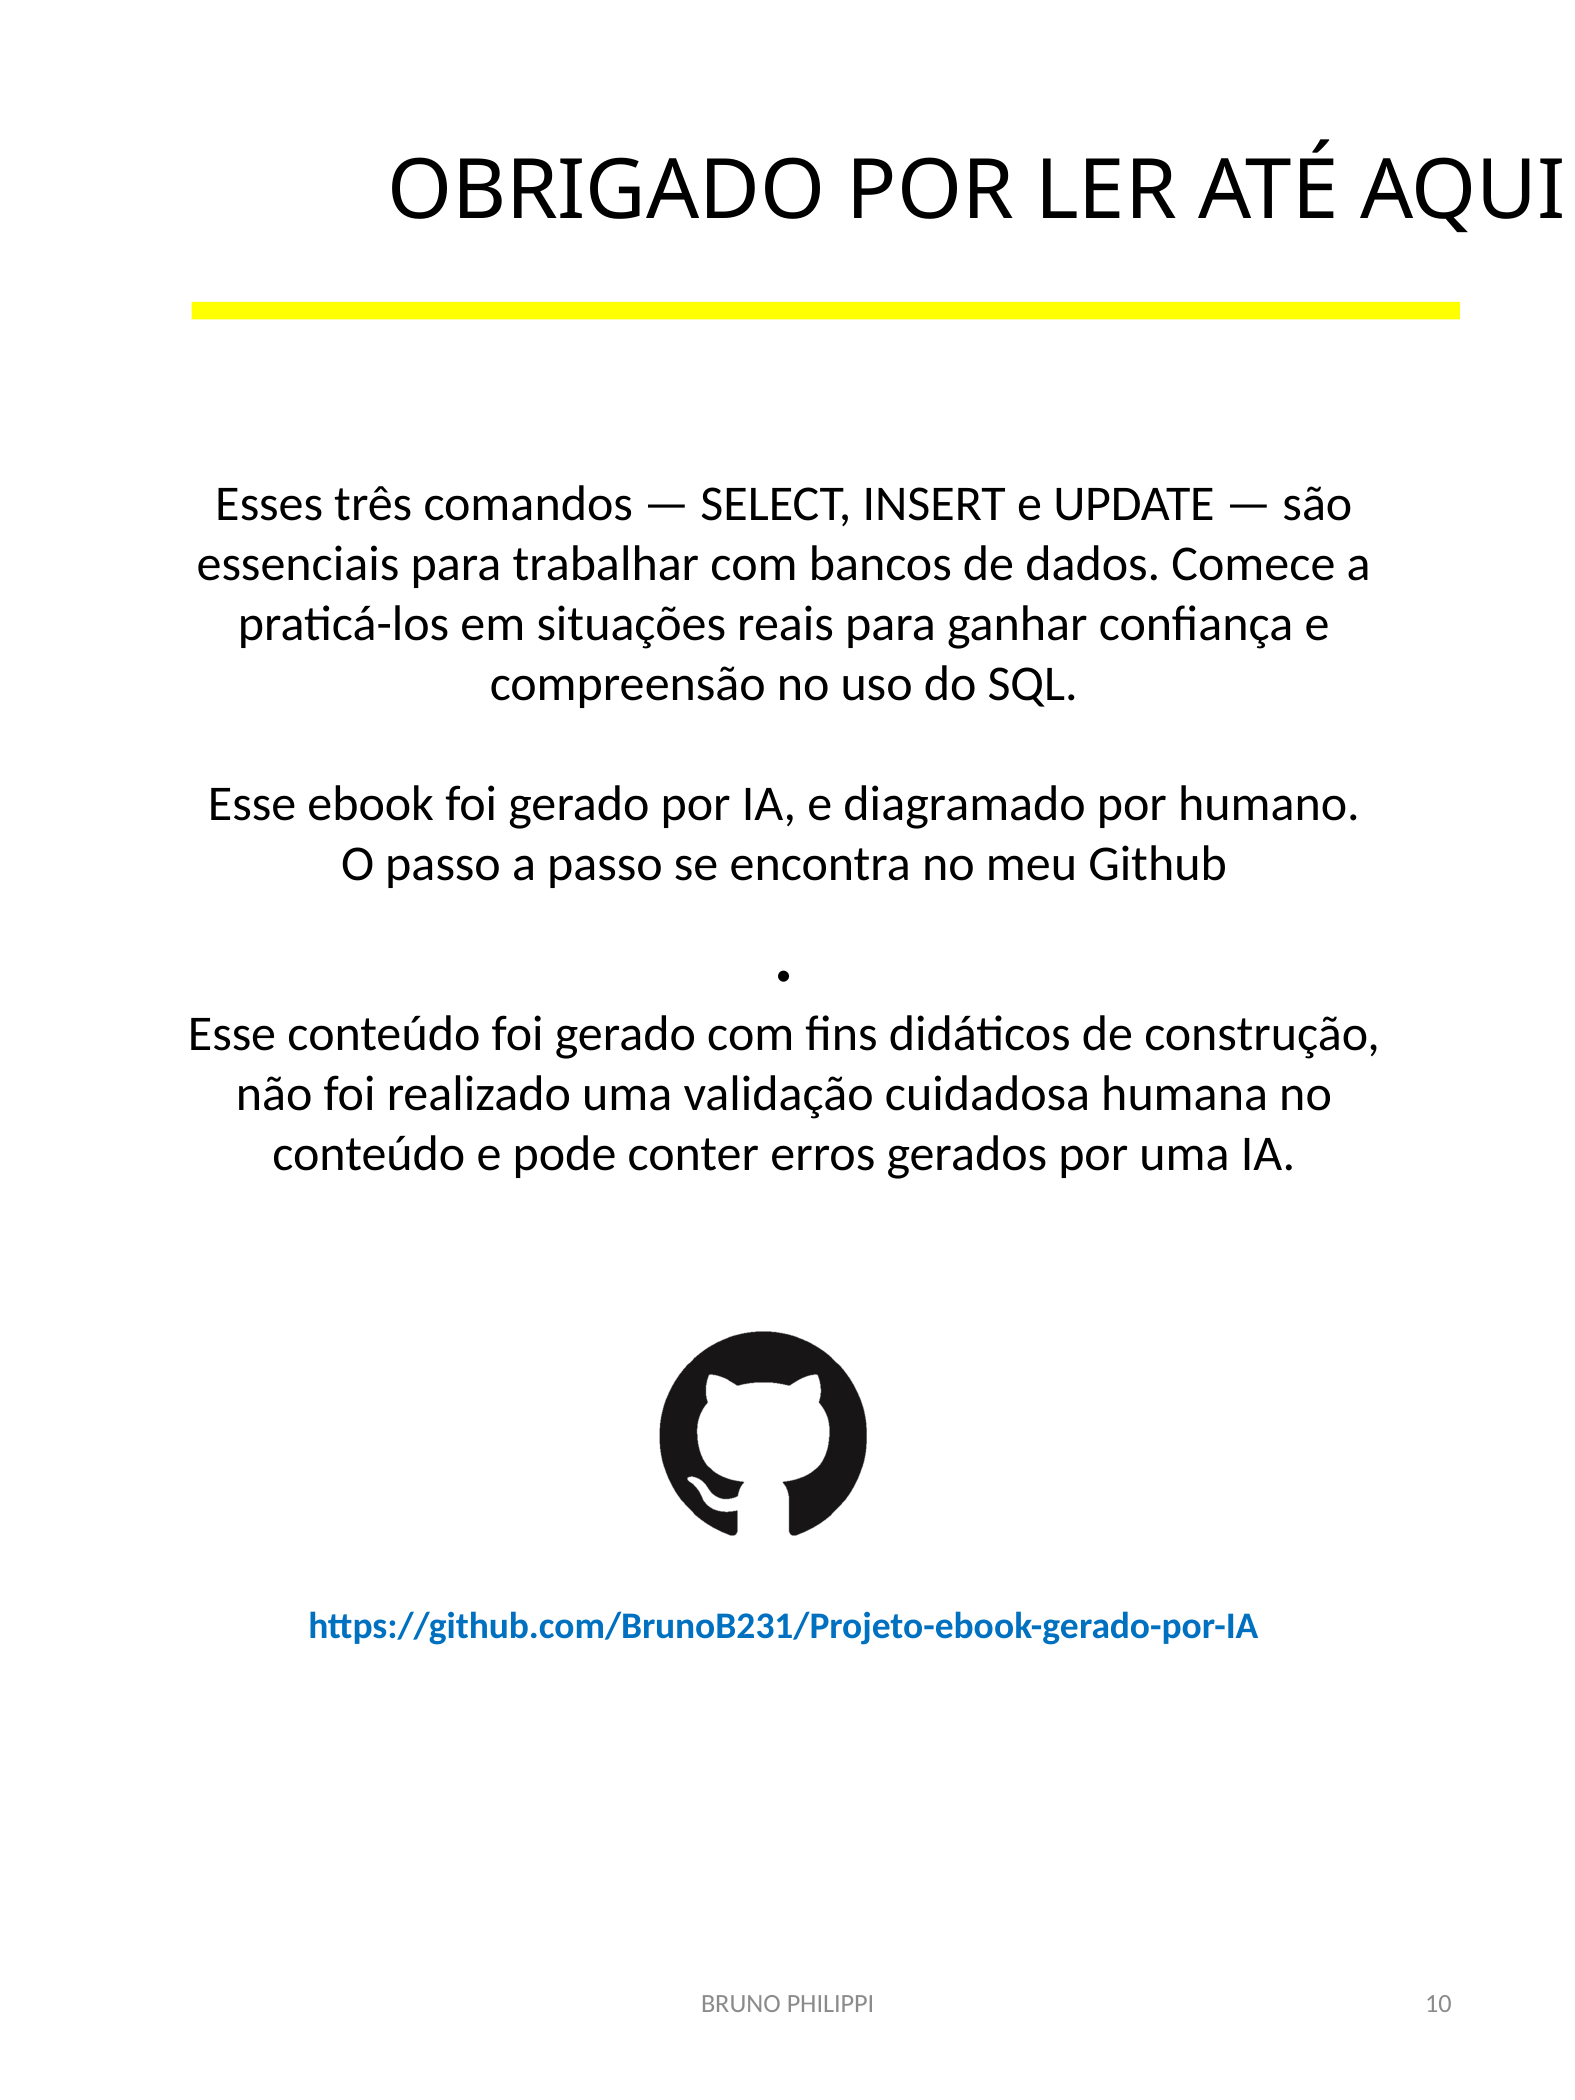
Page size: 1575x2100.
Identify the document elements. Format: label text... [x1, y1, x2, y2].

footer BRUNO PHILIPPI [521, 1946, 1054, 2059]
picture [625, 1295, 901, 1571]
text_box https://github.com/BrunoB231/Projeto-ebook-gerado-por-IA [163, 1570, 1405, 1678]
text_box Esses três comandos — SELECT, INSERT e UPDATE — são essenciais para trabalhar com bancos de dados. Comece a praticá-los em situações reais para ganhar confiança e compreensão no uso do SQL. Esse ebook foi gerado por IA, e diagramado por humano. O passo a passo se encontra no meu Github . Esse conteúdo foi gerado com fins didáticos de construção, não foi realizado uma validação cuidadosa humana no conteúdo e pode conter erros gerados por uma IA. [142, 462, 1426, 1188]
text_box [191, 301, 1461, 320]
text_box OBRIGADO POR LER ATÉ AQUI [372, 127, 1575, 243]
slide_number 10 [1112, 1946, 1467, 2059]
